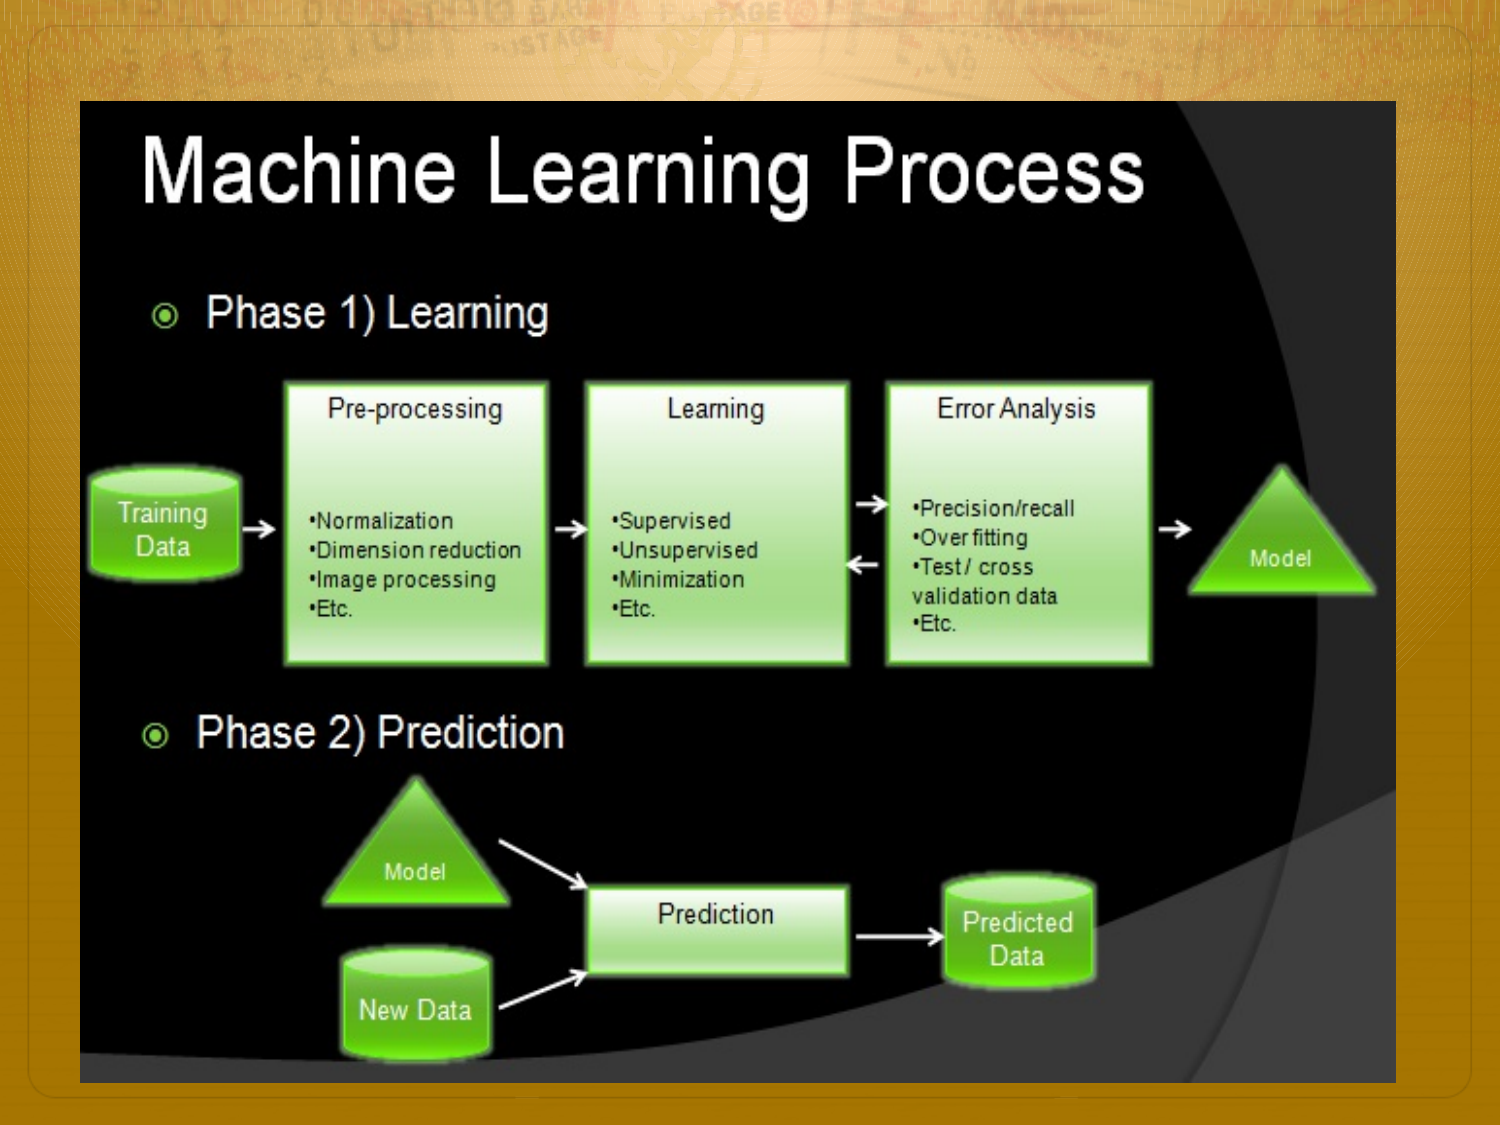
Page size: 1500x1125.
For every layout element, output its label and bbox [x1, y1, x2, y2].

list [0, 101, 1500, 1083]
picture [0, 0, 1500, 101]
picture [0, 1083, 1500, 1125]
